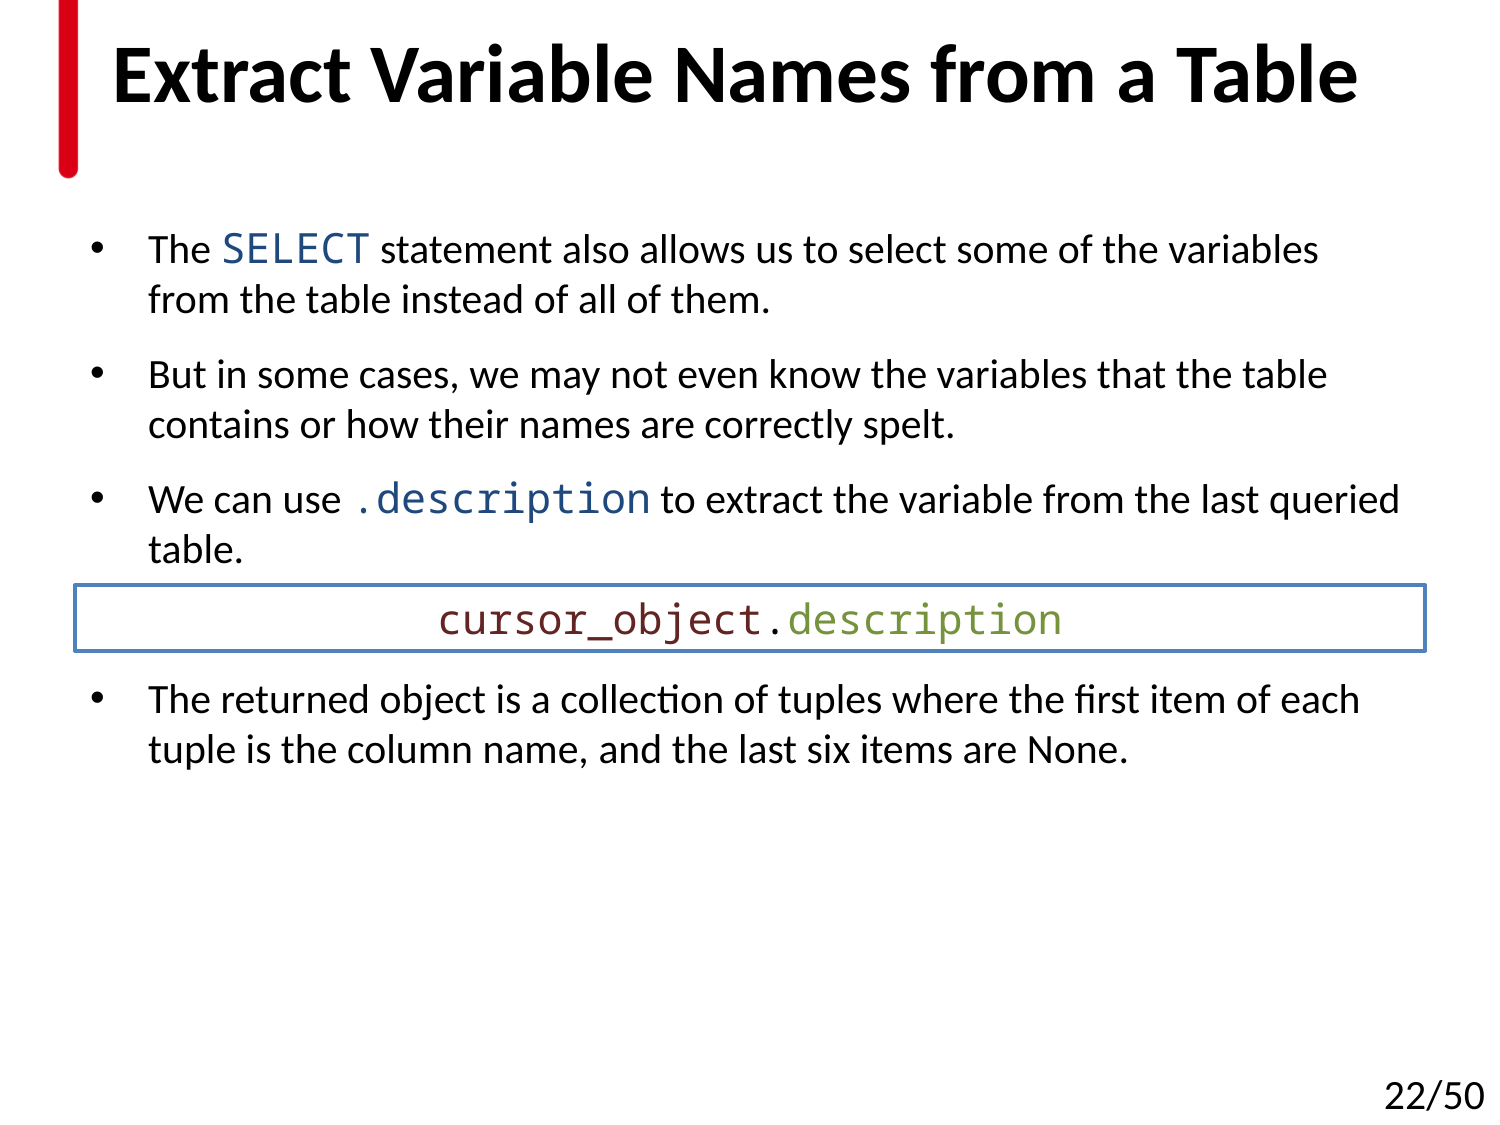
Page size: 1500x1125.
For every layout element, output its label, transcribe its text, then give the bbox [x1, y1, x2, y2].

list The SELECT statement also allows us to select some of the variables from the table instead of all of them. But in some cases, we may not even know the variables that the table contains or how their names are correctly spelt. We can use .description to extract the variable from the last queried table. The returned object is a collection of tuples where the first item of each tuple is the column name, and the last six items are None. [75, 653, 1425, 957]
picture [57, 0, 81, 200]
list The SELECT statement also allows us to select some of the variables from the table instead of all of them. But in some cases, we may not even know the variables that the table contains or how their names are correctly spelt. We can use .description to extract the variable from the last queried table. The returned object is a collection of tuples where the first item of each tuple is the column name, and the last six items are None. [75, 214, 1425, 583]
title Extract Variable Names from a Table [97, 0, 1425, 138]
text_box cursor_object.description [73, 583, 1427, 653]
